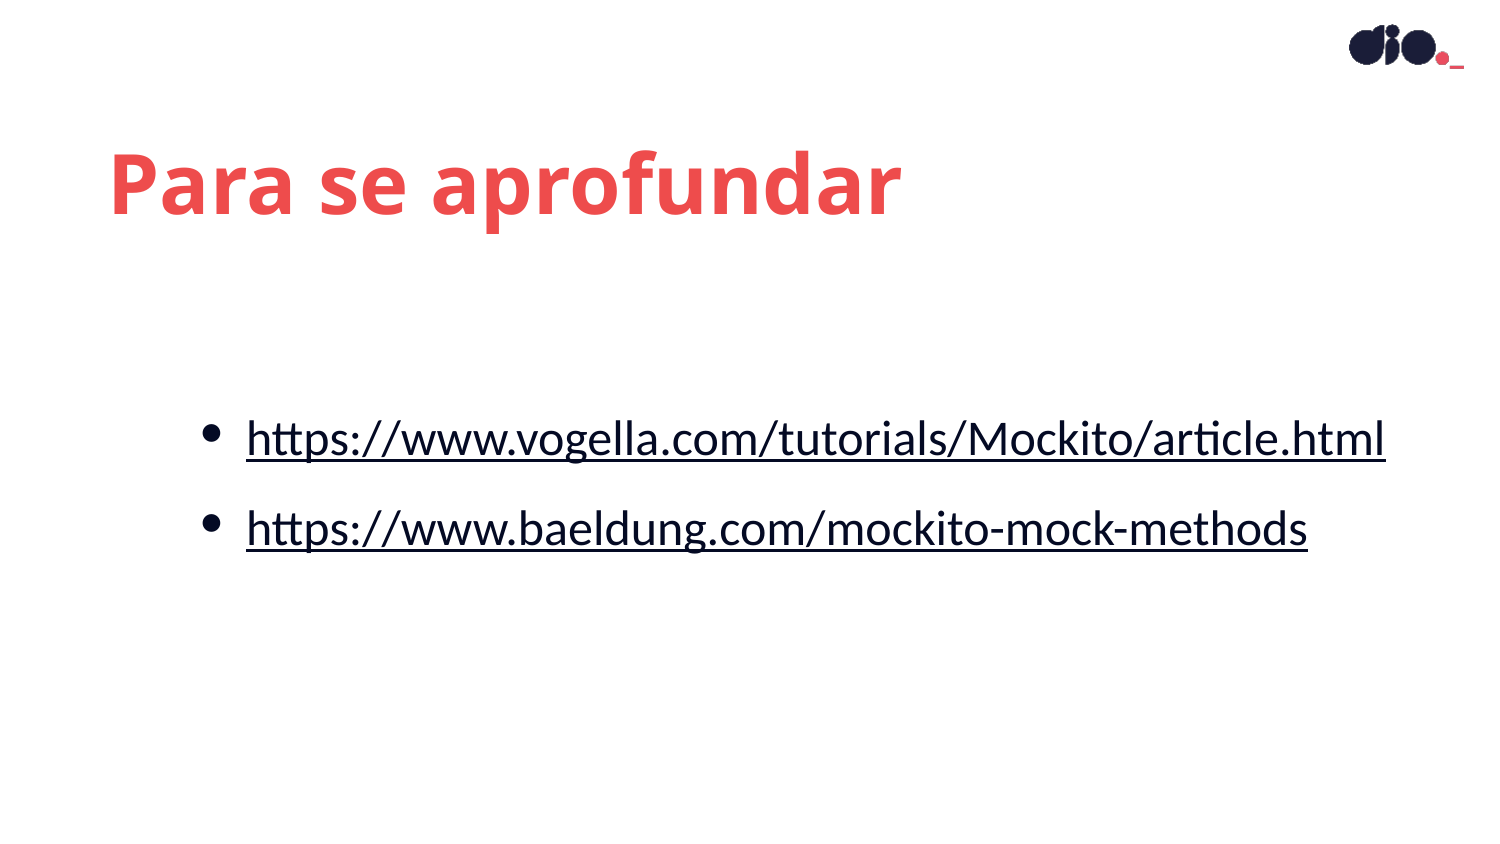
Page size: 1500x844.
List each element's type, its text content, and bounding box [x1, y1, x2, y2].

text_box Para se aprofundar [92, 104, 1309, 243]
text_box https://www.vogella.com/tutorials/Mockito/article.html https://www.baeldung.com/mockito-mock-methods [171, 317, 1423, 614]
picture [1334, 15, 1474, 78]
